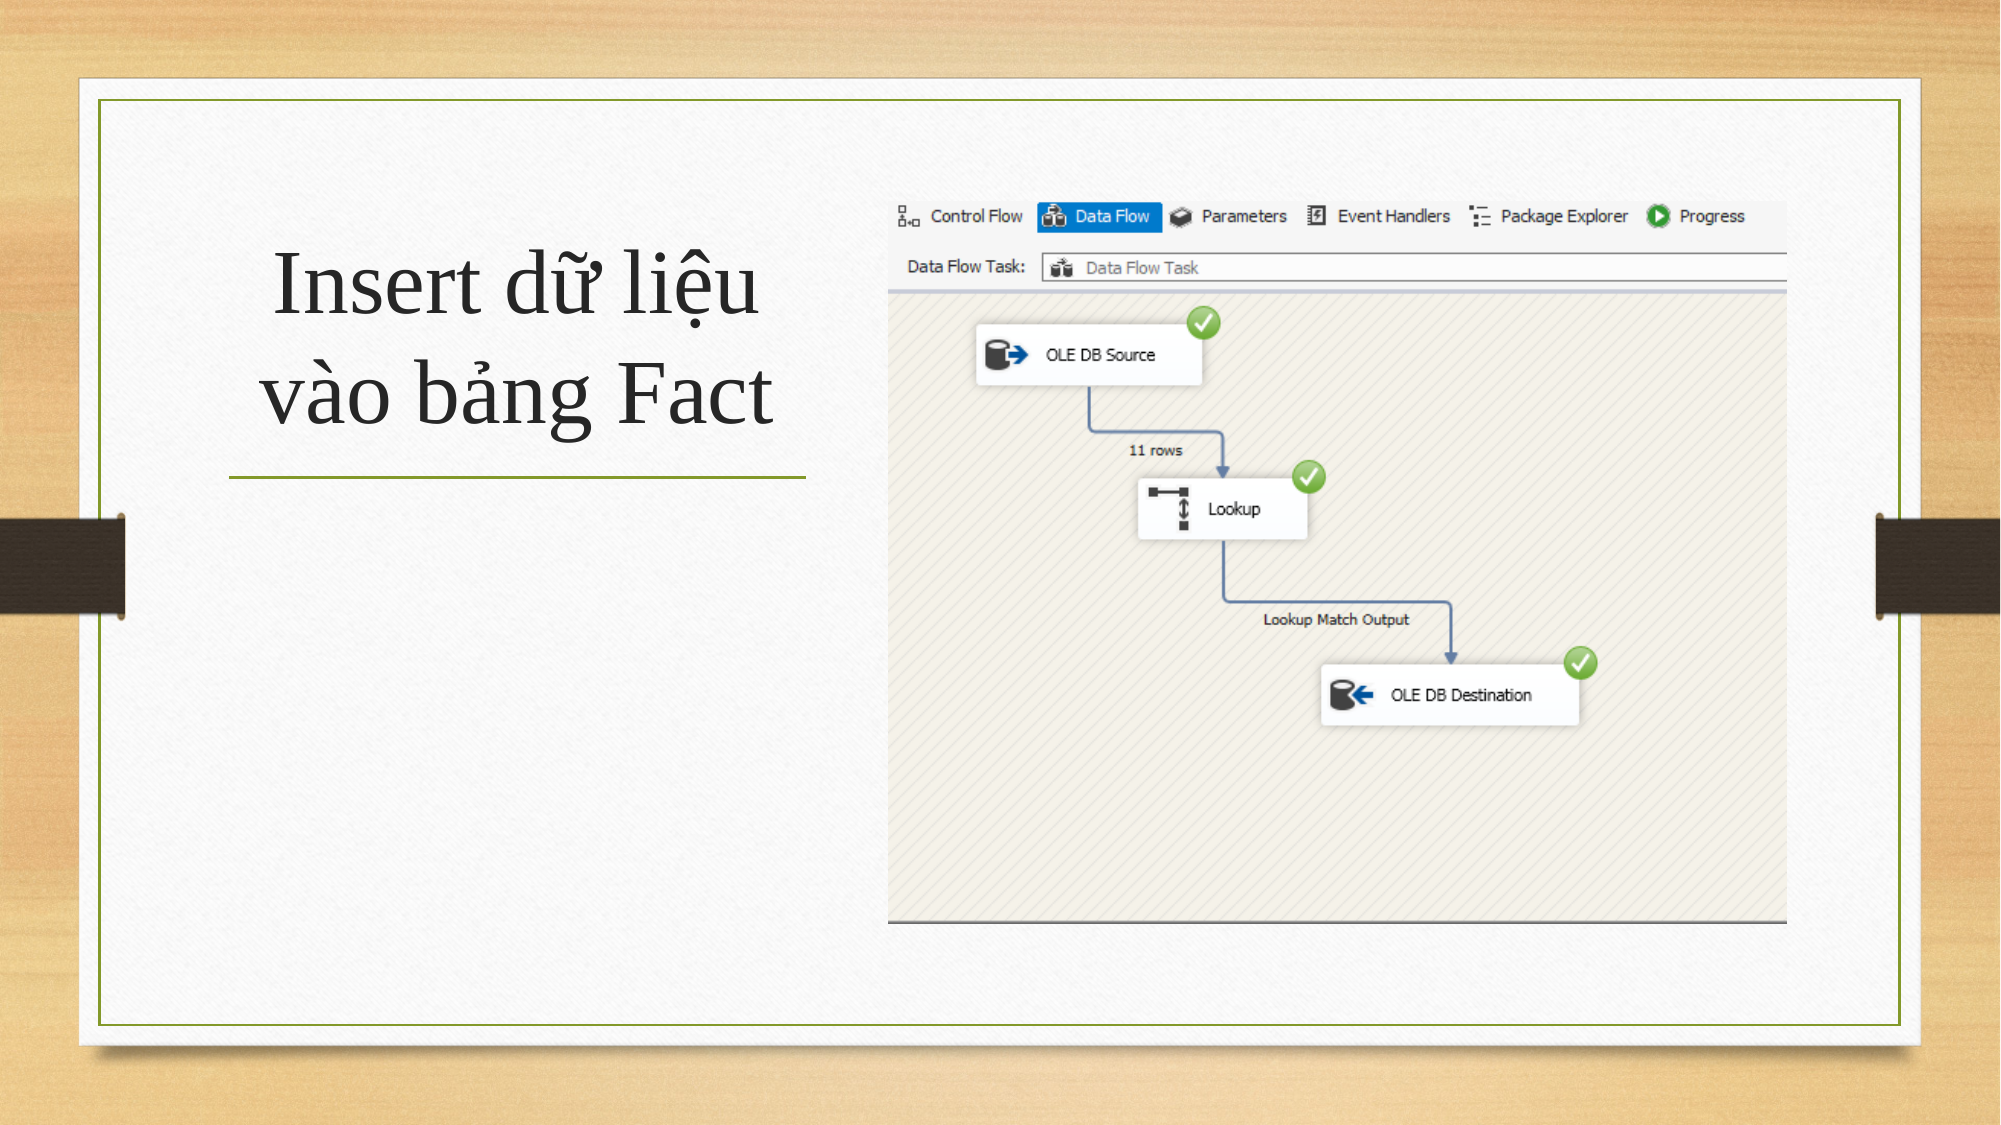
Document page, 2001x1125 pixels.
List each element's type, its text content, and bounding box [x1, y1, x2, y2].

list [888, 201, 1787, 924]
title Insert dữ liệu vào bảng Fact [212, 224, 823, 450]
picture [0, 0, 2001, 1125]
